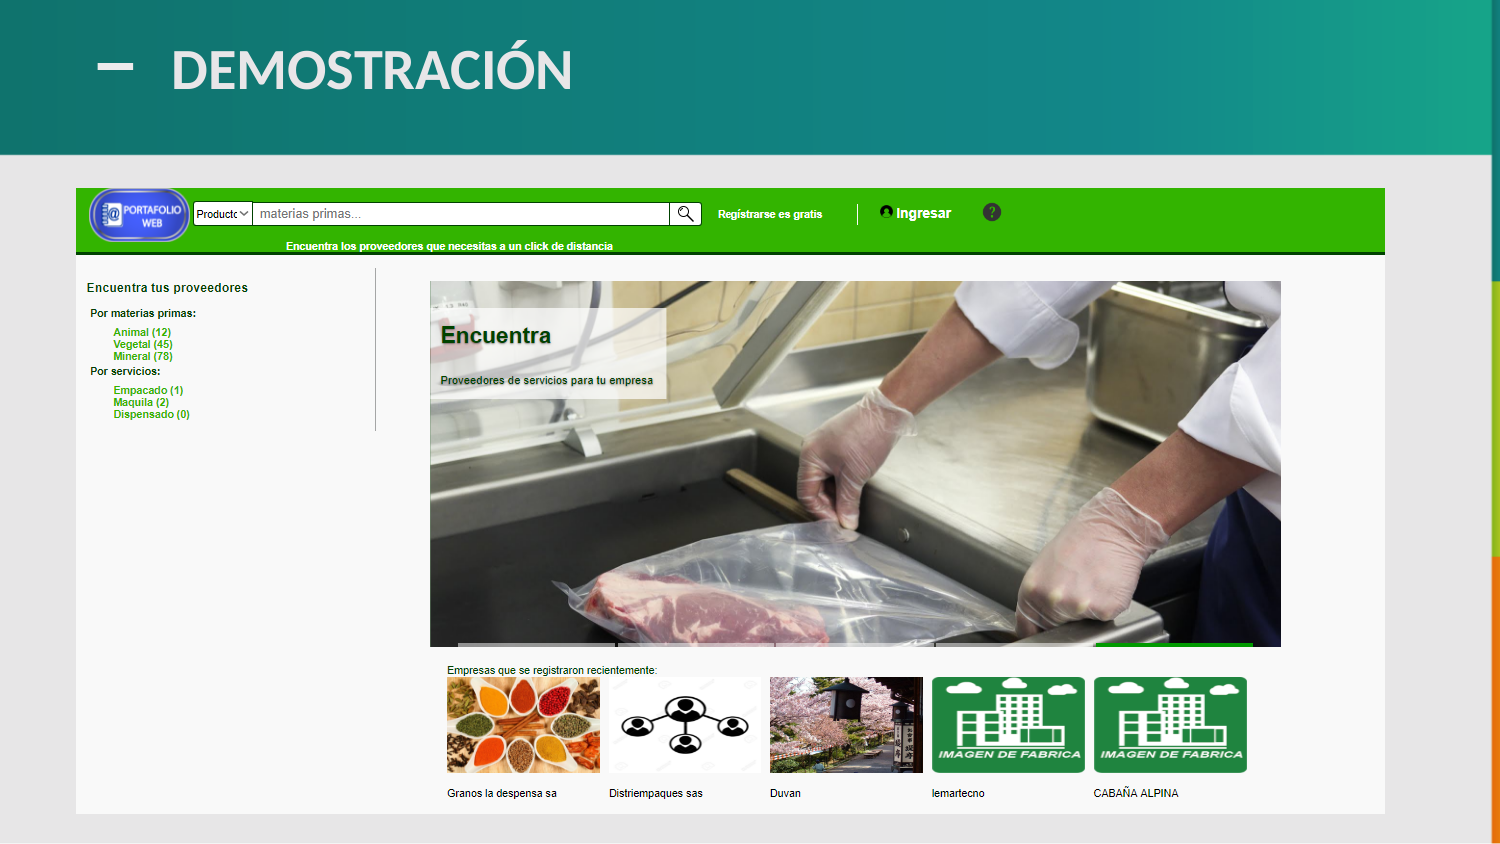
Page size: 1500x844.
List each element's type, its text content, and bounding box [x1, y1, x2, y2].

text_box DEMOSTRACIÓN [156, 23, 921, 109]
picture [0, 0, 1500, 844]
